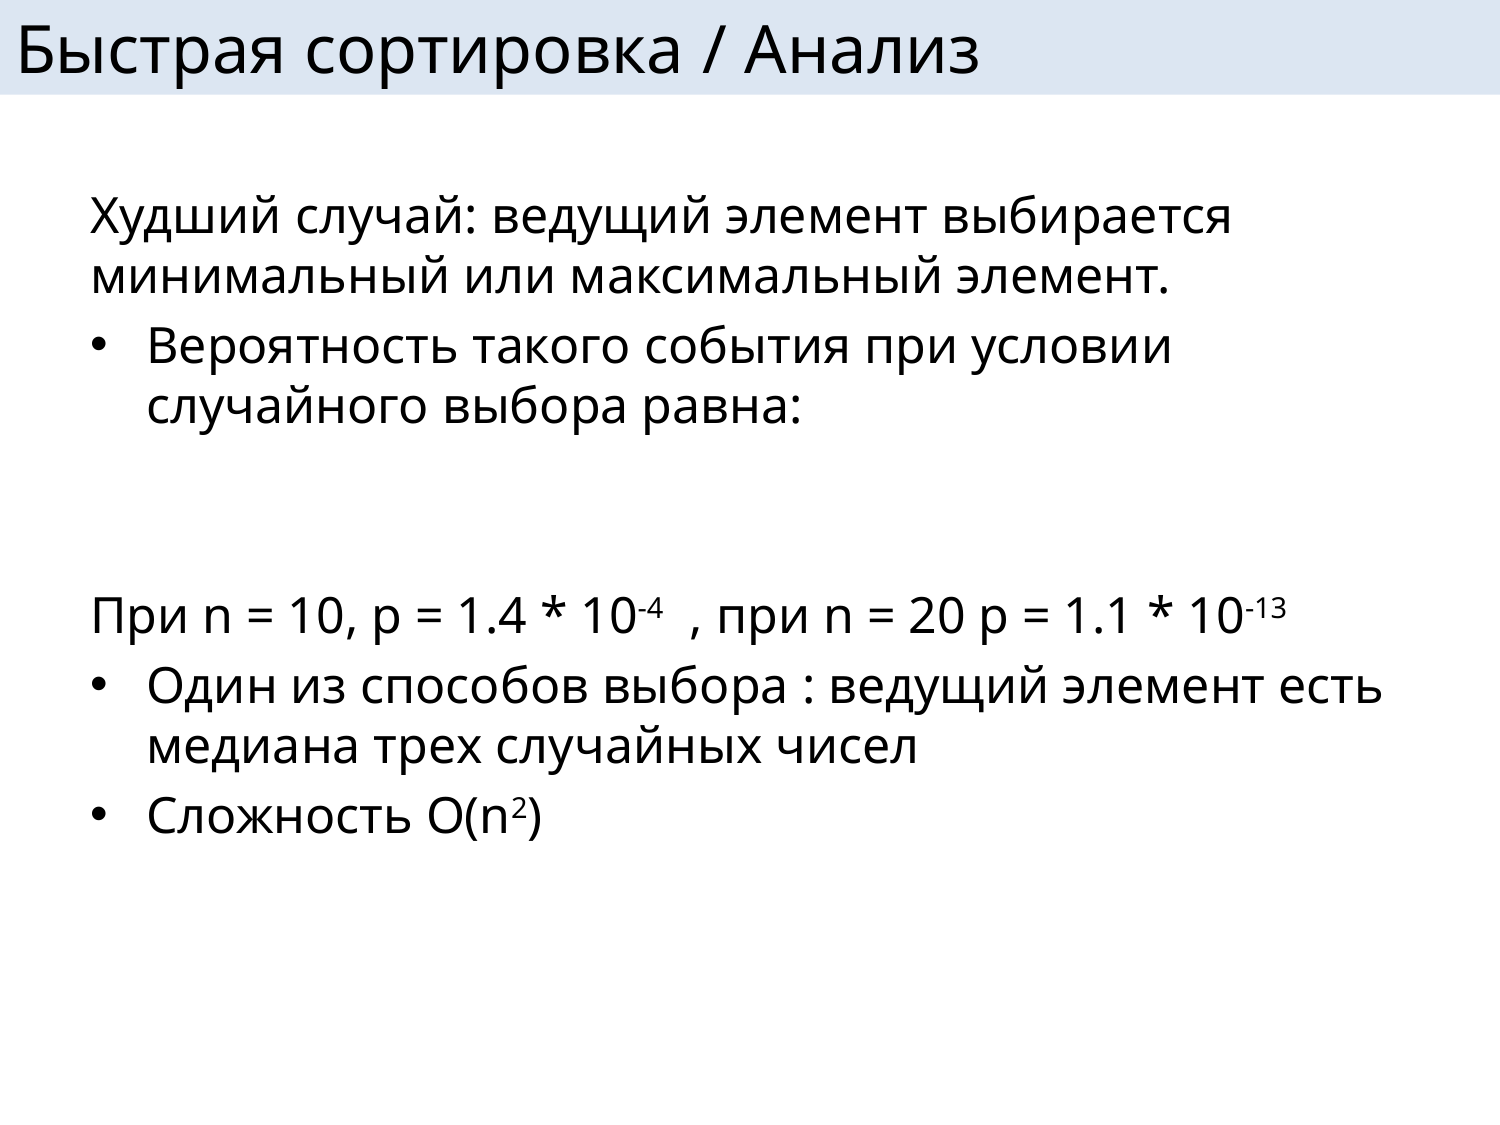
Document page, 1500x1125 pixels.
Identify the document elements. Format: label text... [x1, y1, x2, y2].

title Быстрая сортировка / Анализ [0, 0, 1500, 95]
